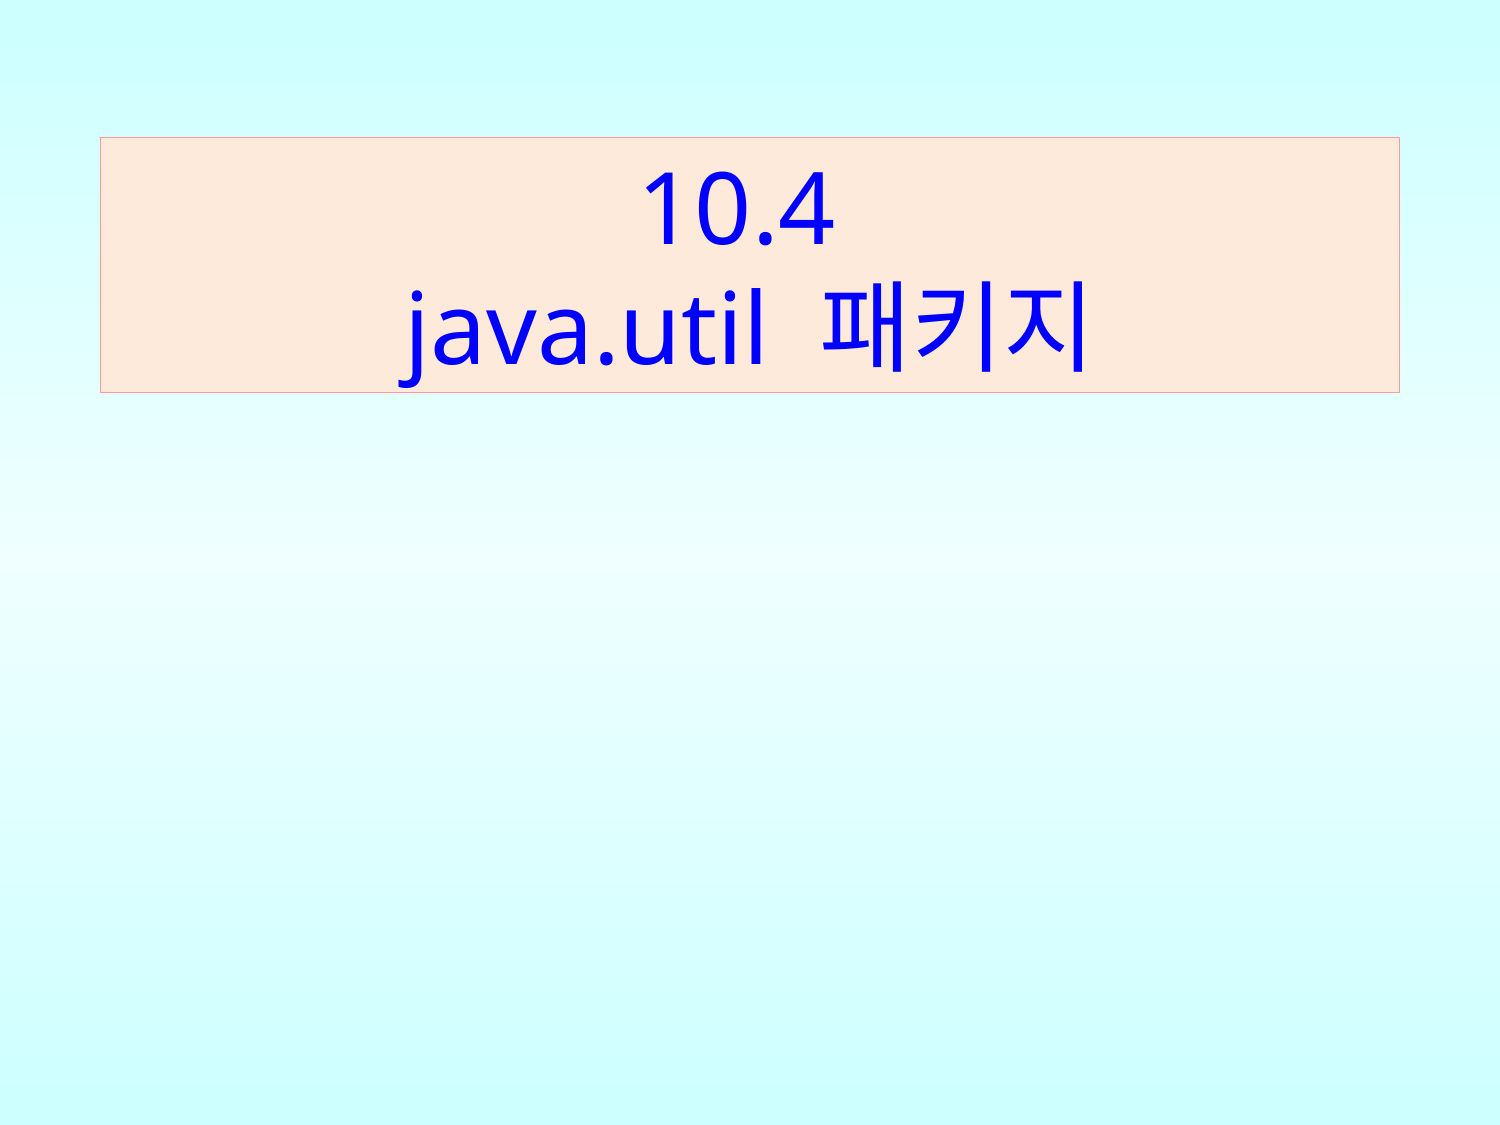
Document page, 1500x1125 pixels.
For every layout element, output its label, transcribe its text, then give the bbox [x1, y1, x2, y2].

text_box 10.4 java.util 패키지 [100, 137, 1400, 393]
